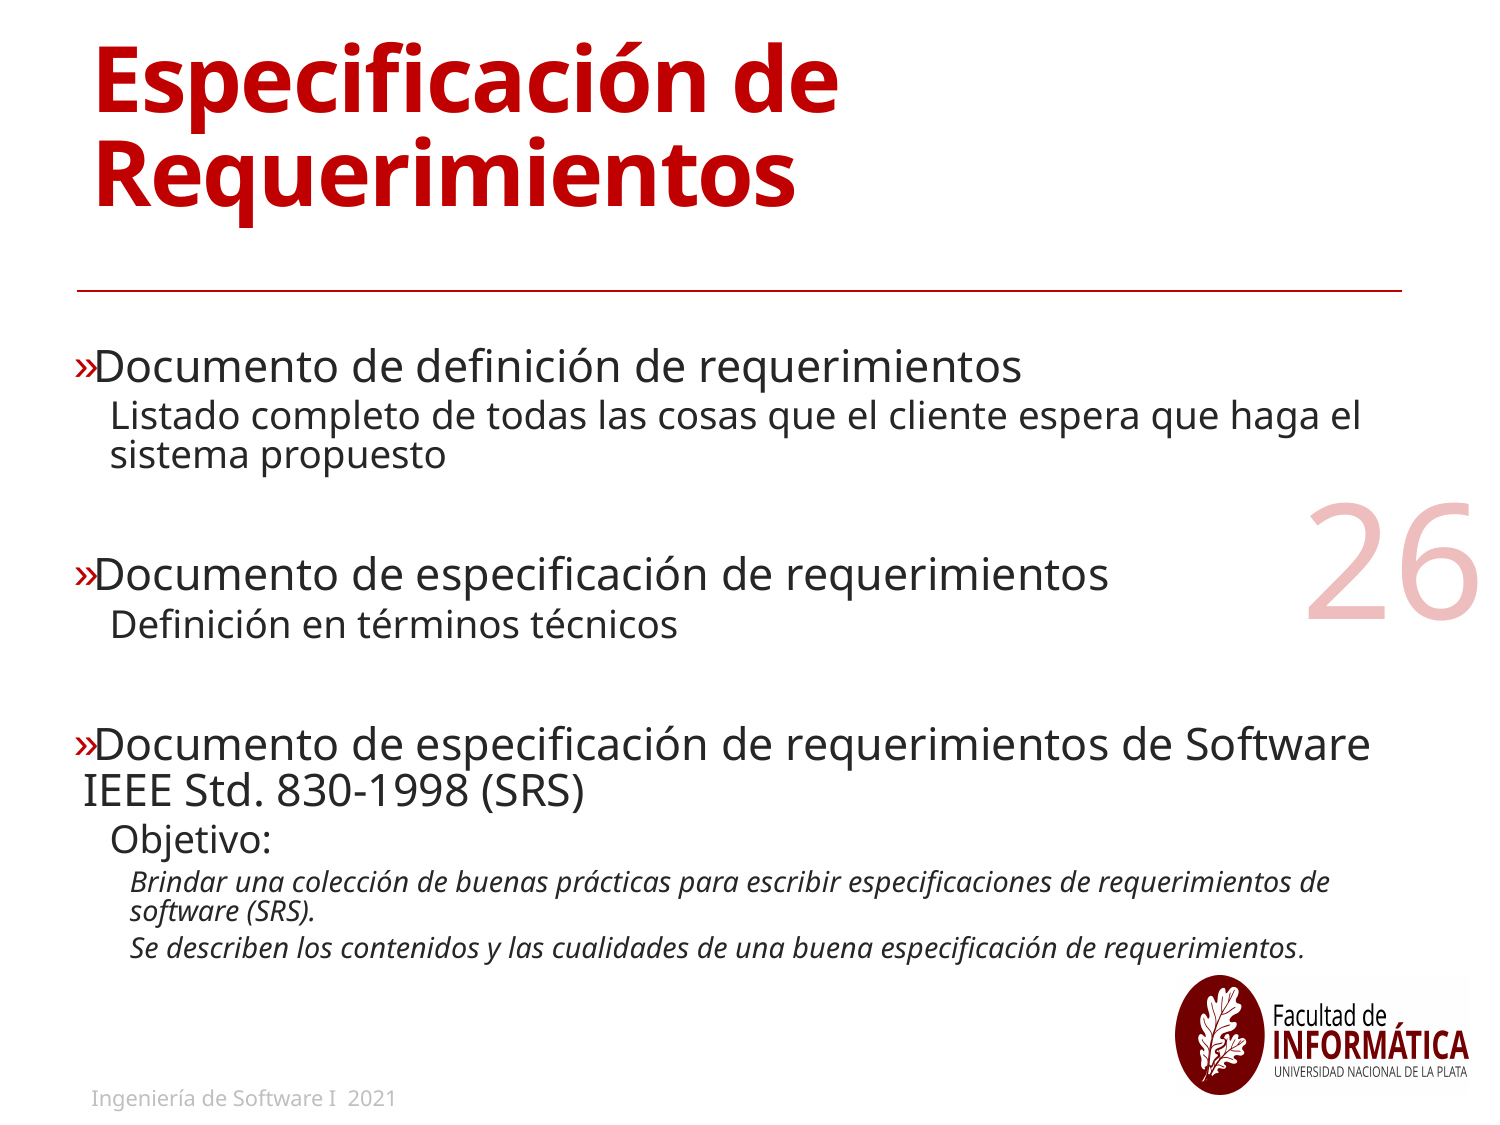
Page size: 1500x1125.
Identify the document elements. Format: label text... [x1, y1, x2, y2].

slide_number 26 [1140, 456, 1500, 686]
title Especificación de Requerimientos [76, 81, 1270, 291]
footer Ingeniería de Software I 2021 [76, 1077, 443, 1125]
list Documento de definición de requerimientos Listado completo de todas las cosas que el cliente espera que haga el sistema propuesto Documento de especificación de requerimientos Definición en términos técnicos Documento de especificación de requerimientos de Software IEEE Std. 830-1998 (SRS) Objetivo: Brindar una colección de buenas prácticas para escribir especificaciones de requerimientos de software (SRS). Se describen los contenidos y las cualidades de una buena especificación de requerimientos. [58, 338, 1406, 976]
picture [1175, 975, 1469, 1095]
